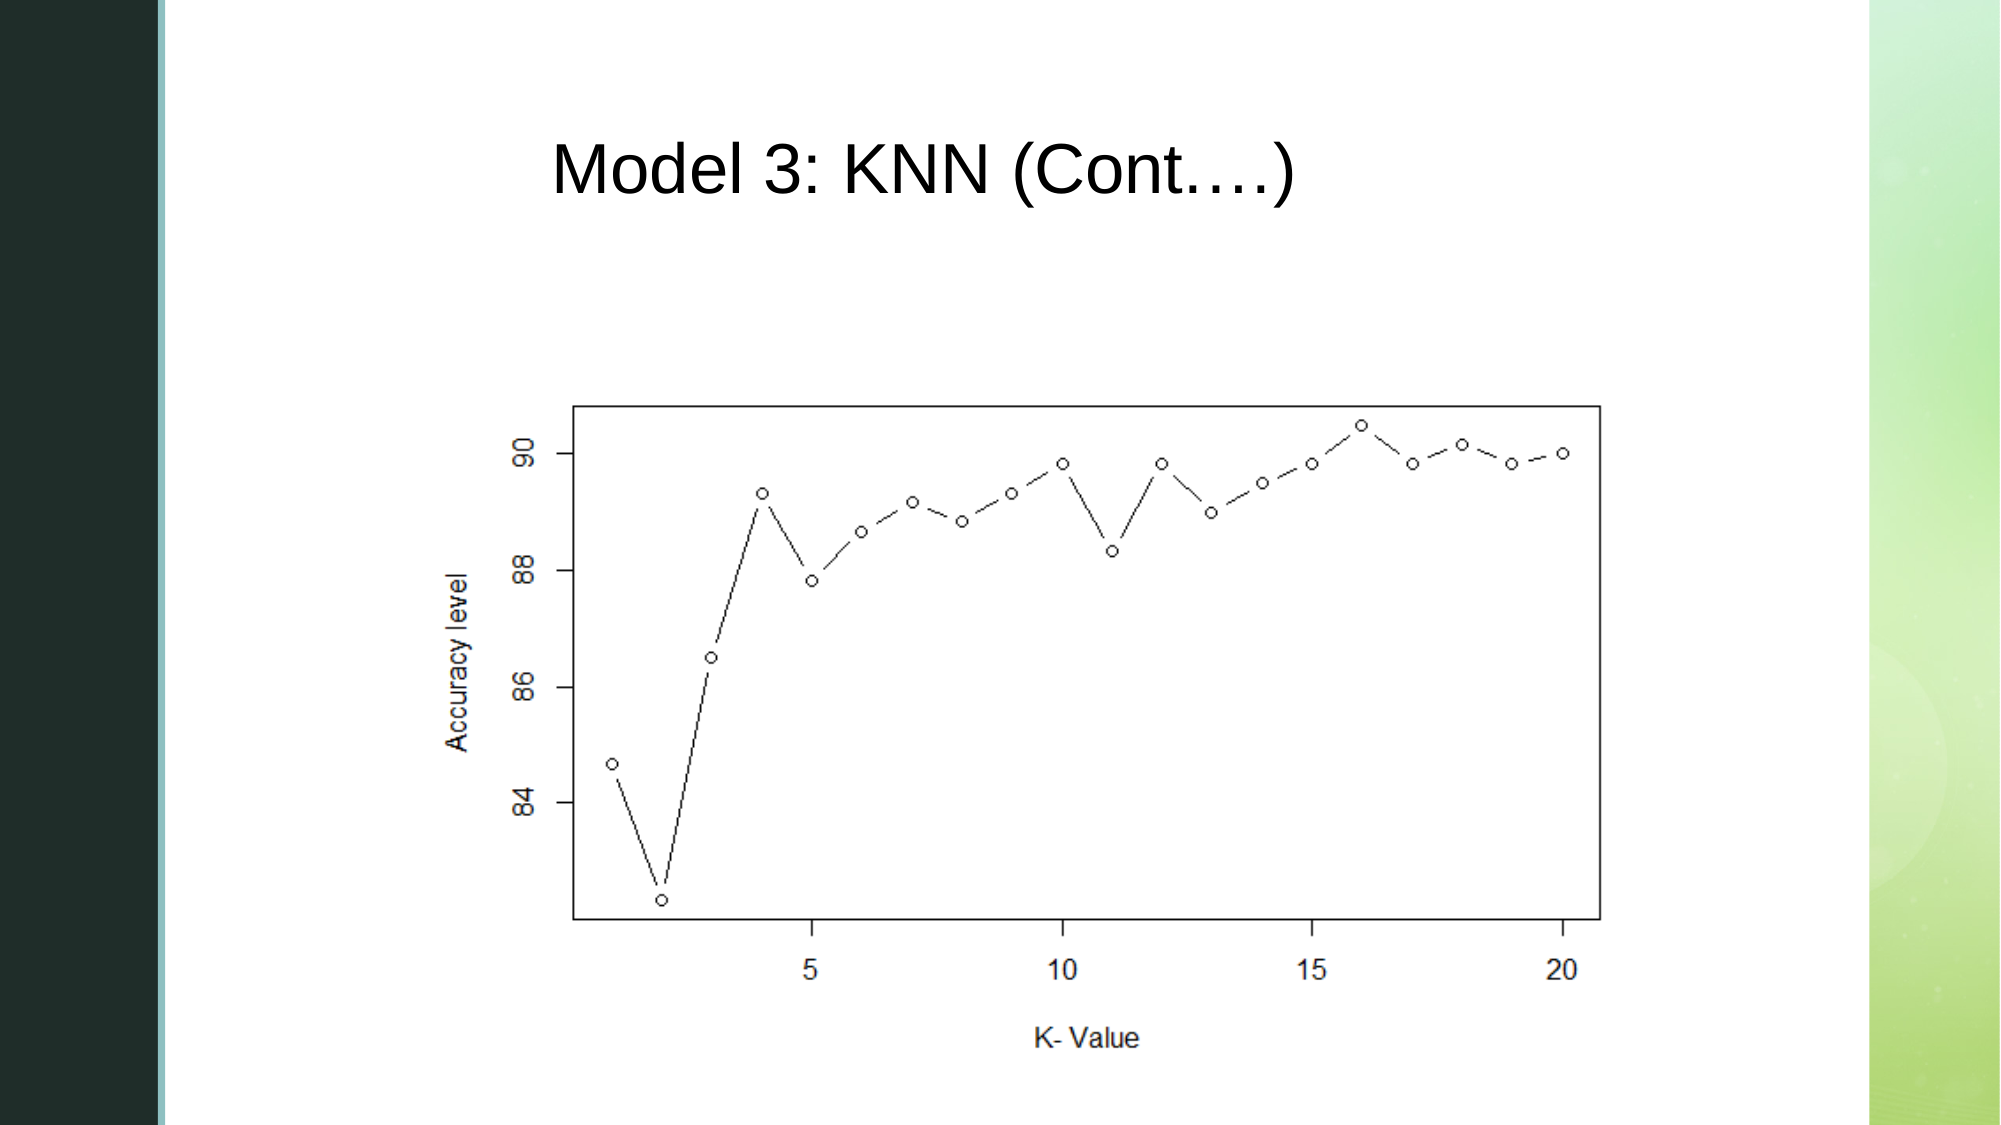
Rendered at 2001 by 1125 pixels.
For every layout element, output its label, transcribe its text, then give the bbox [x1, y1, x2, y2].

text_box [1871, 0, 2000, 1125]
text_box [0, 0, 156, 1125]
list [435, 336, 1672, 1091]
text_box [167, 0, 1871, 1125]
title Model 3: KNN (Cont.…) [536, 124, 1843, 302]
text_box [156, 0, 167, 1125]
